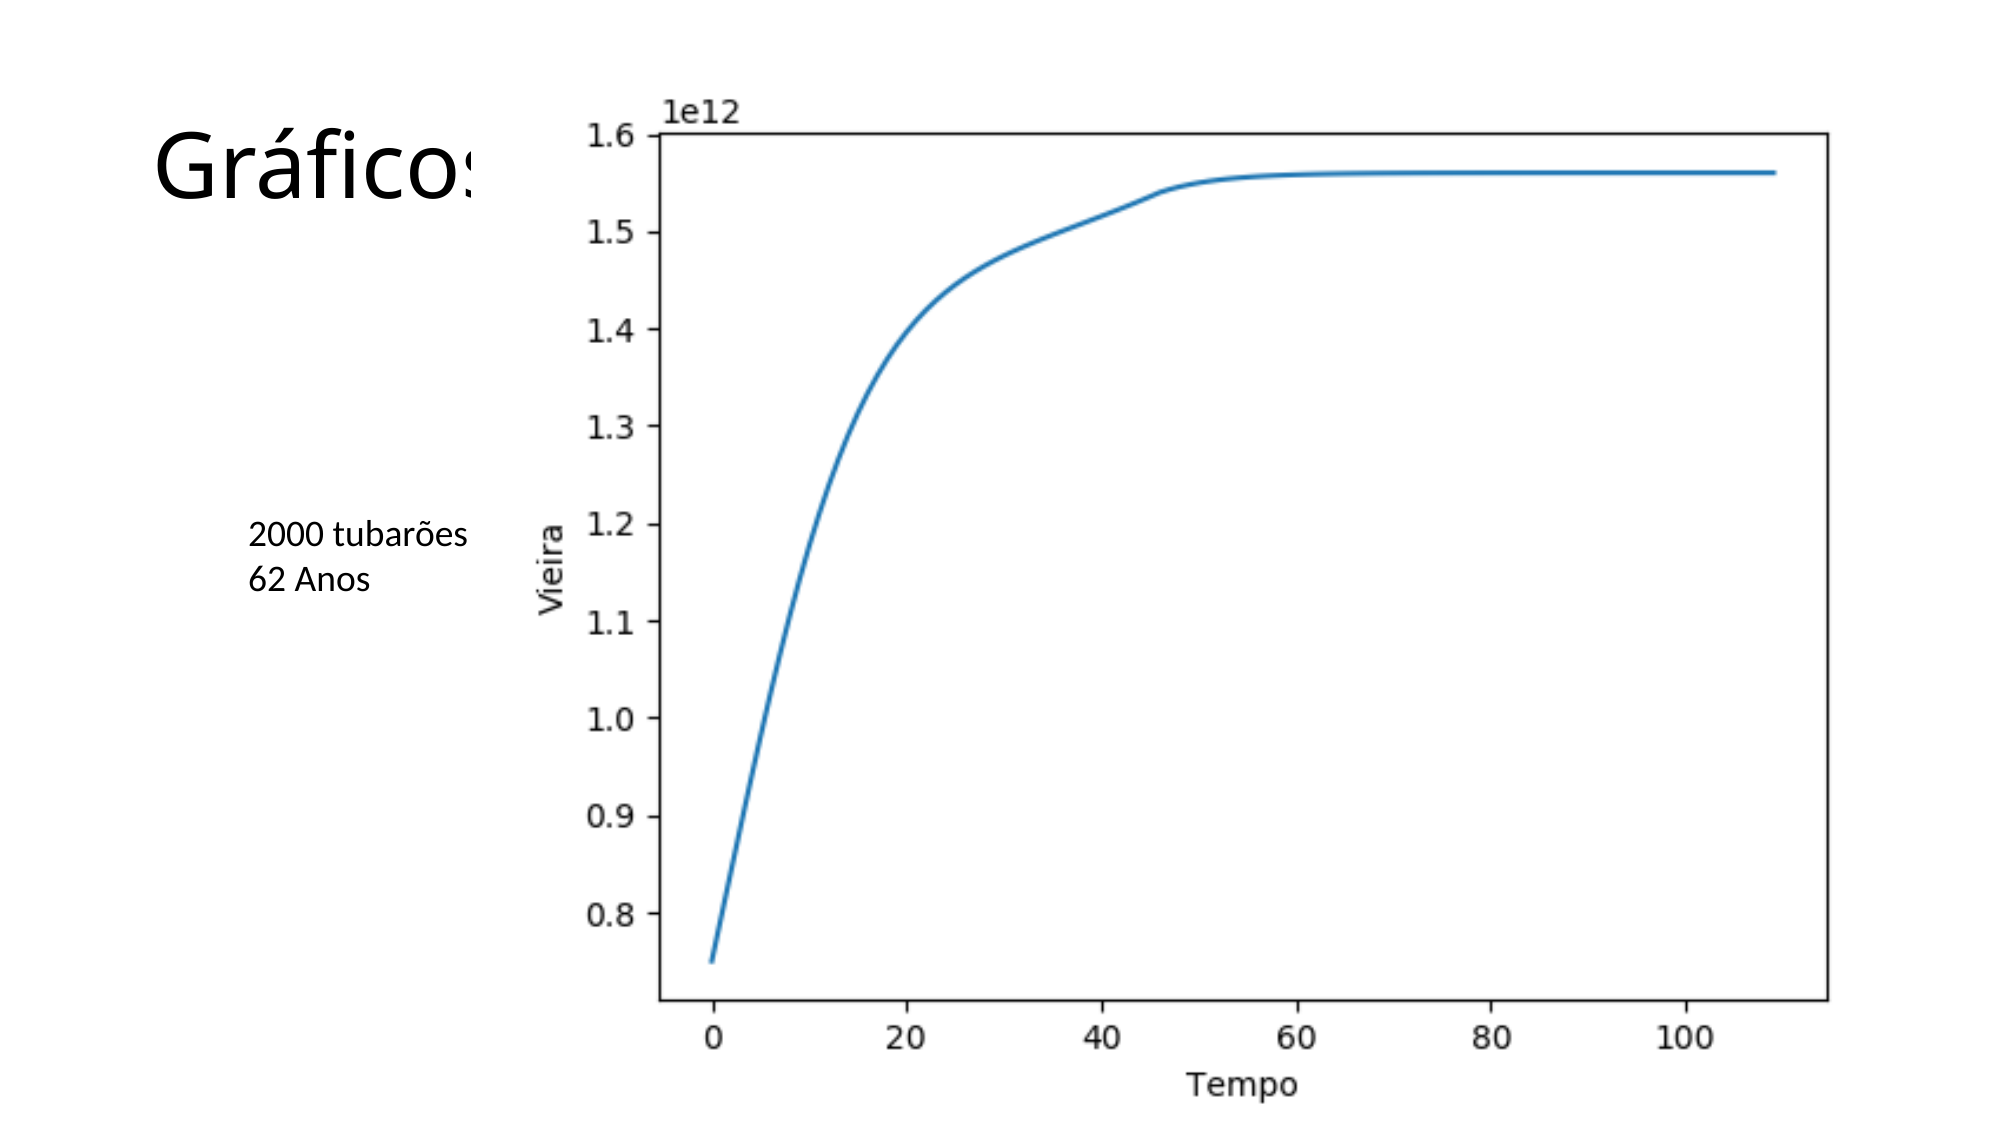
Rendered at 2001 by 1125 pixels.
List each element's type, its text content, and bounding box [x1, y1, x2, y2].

text_box 2000 tubarões 62 Anos [233, 501, 471, 607]
title Gráficos [137, 59, 471, 278]
picture [471, 0, 1978, 1125]
